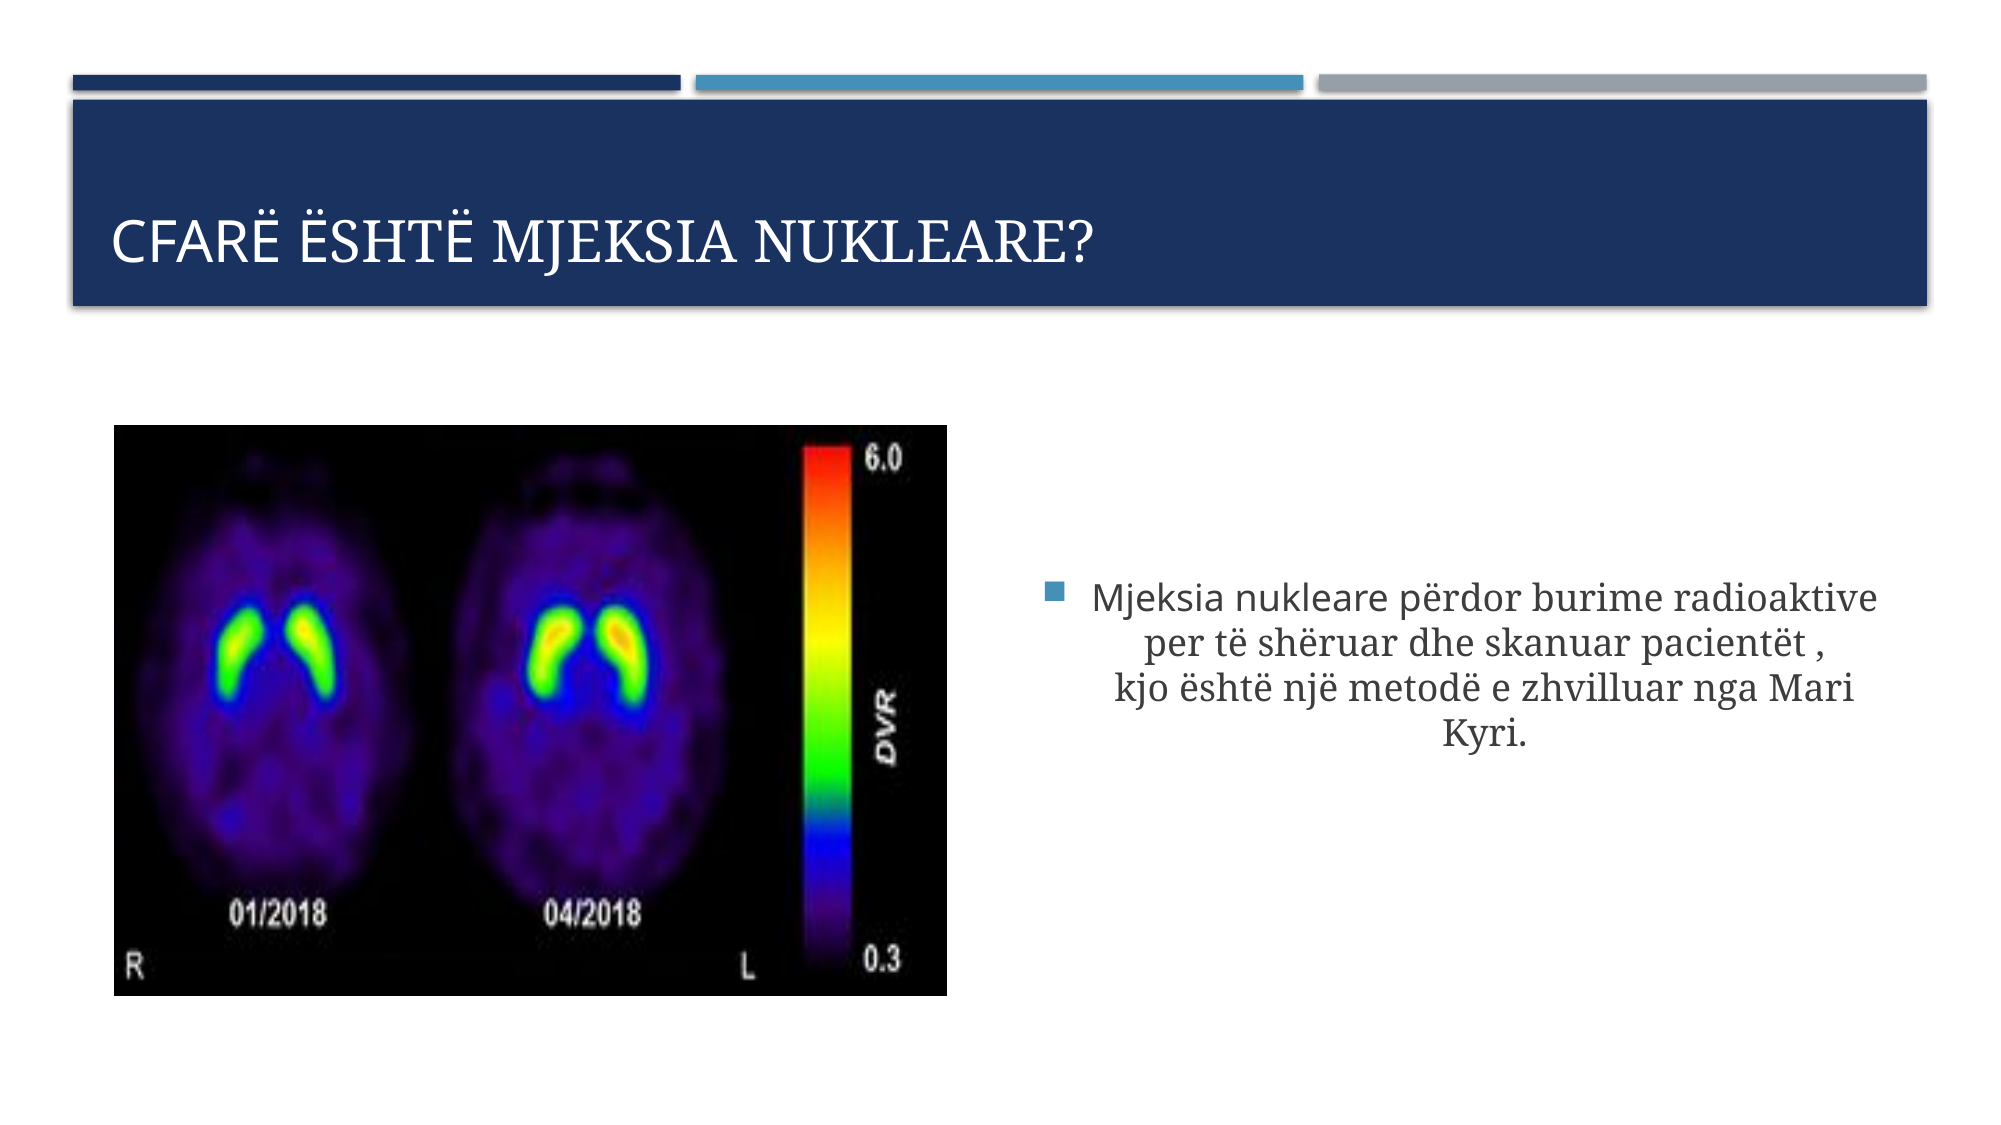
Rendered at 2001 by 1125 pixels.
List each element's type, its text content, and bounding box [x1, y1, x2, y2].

list Mjeksia nukleare përdor burime radioaktive per të shëruar dhe skanuar pacientët , kjo është një metodë e zhvilluar nga Mari Kyri. [1015, 365, 1905, 962]
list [114, 424, 948, 997]
title Cfarë është mjeksia nukleare? [95, 119, 1905, 282]
